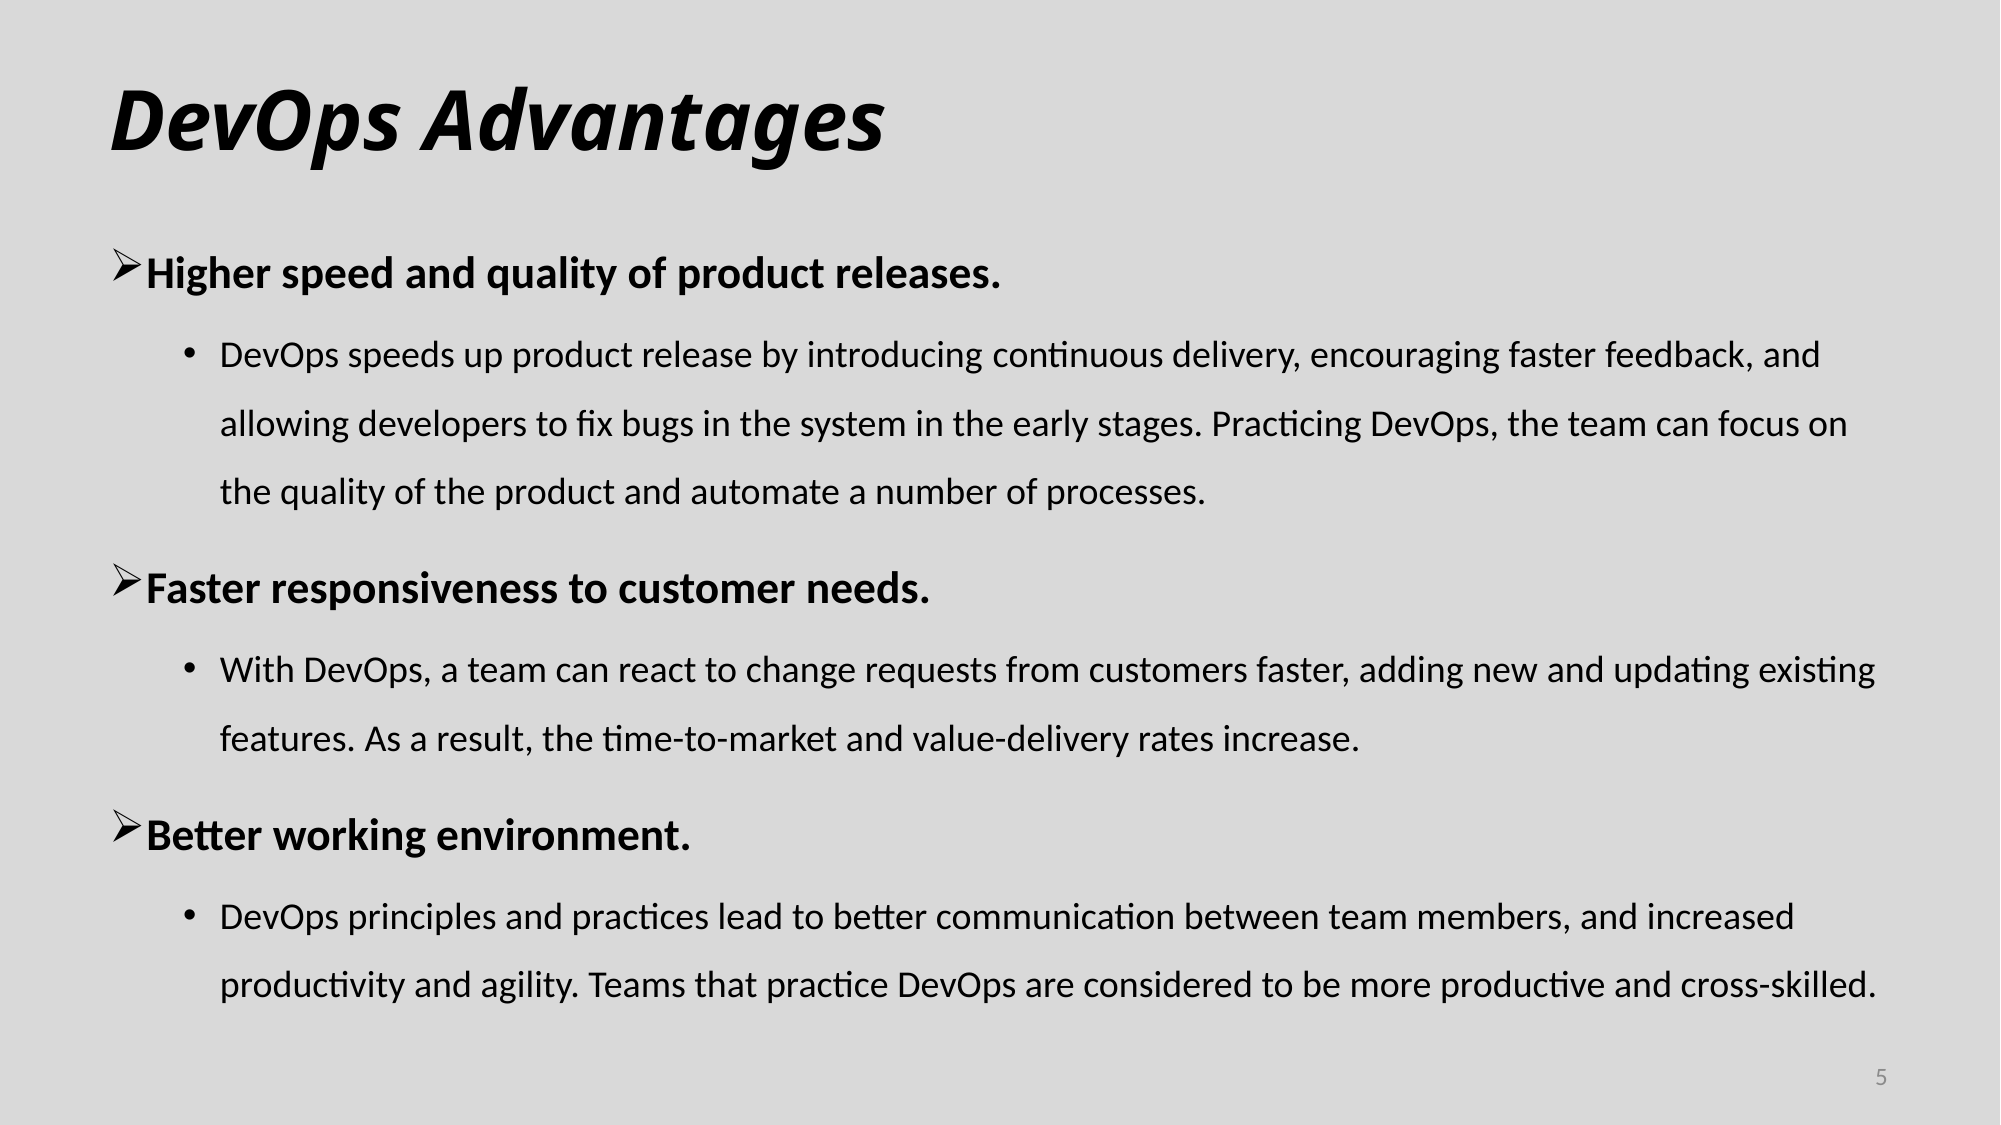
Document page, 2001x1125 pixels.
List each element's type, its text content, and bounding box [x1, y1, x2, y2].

list Higher speed and quality of product releases. DevOps speeds up product release by introducing continuous delivery, encouraging faster feedback, and allowing developers to fix bugs in the system in the early stages. Practicing DevOps, the team can focus on the quality of the product and automate a number of processes. Faster responsiveness to customer needs. With DevOps, a team can react to change requests from customers faster, adding new and updating existing features. As a result, the time-to-market and value-delivery rates increase. Better working environment. DevOps principles and practices lead to better communication between team members, and increased productivity and agility. Teams that practice DevOps are considered to be more productive and cross-skilled. [94, 208, 1903, 1080]
slide_number 5 [1452, 1045, 1903, 1106]
title DevOps Advantages [94, 32, 1903, 208]
